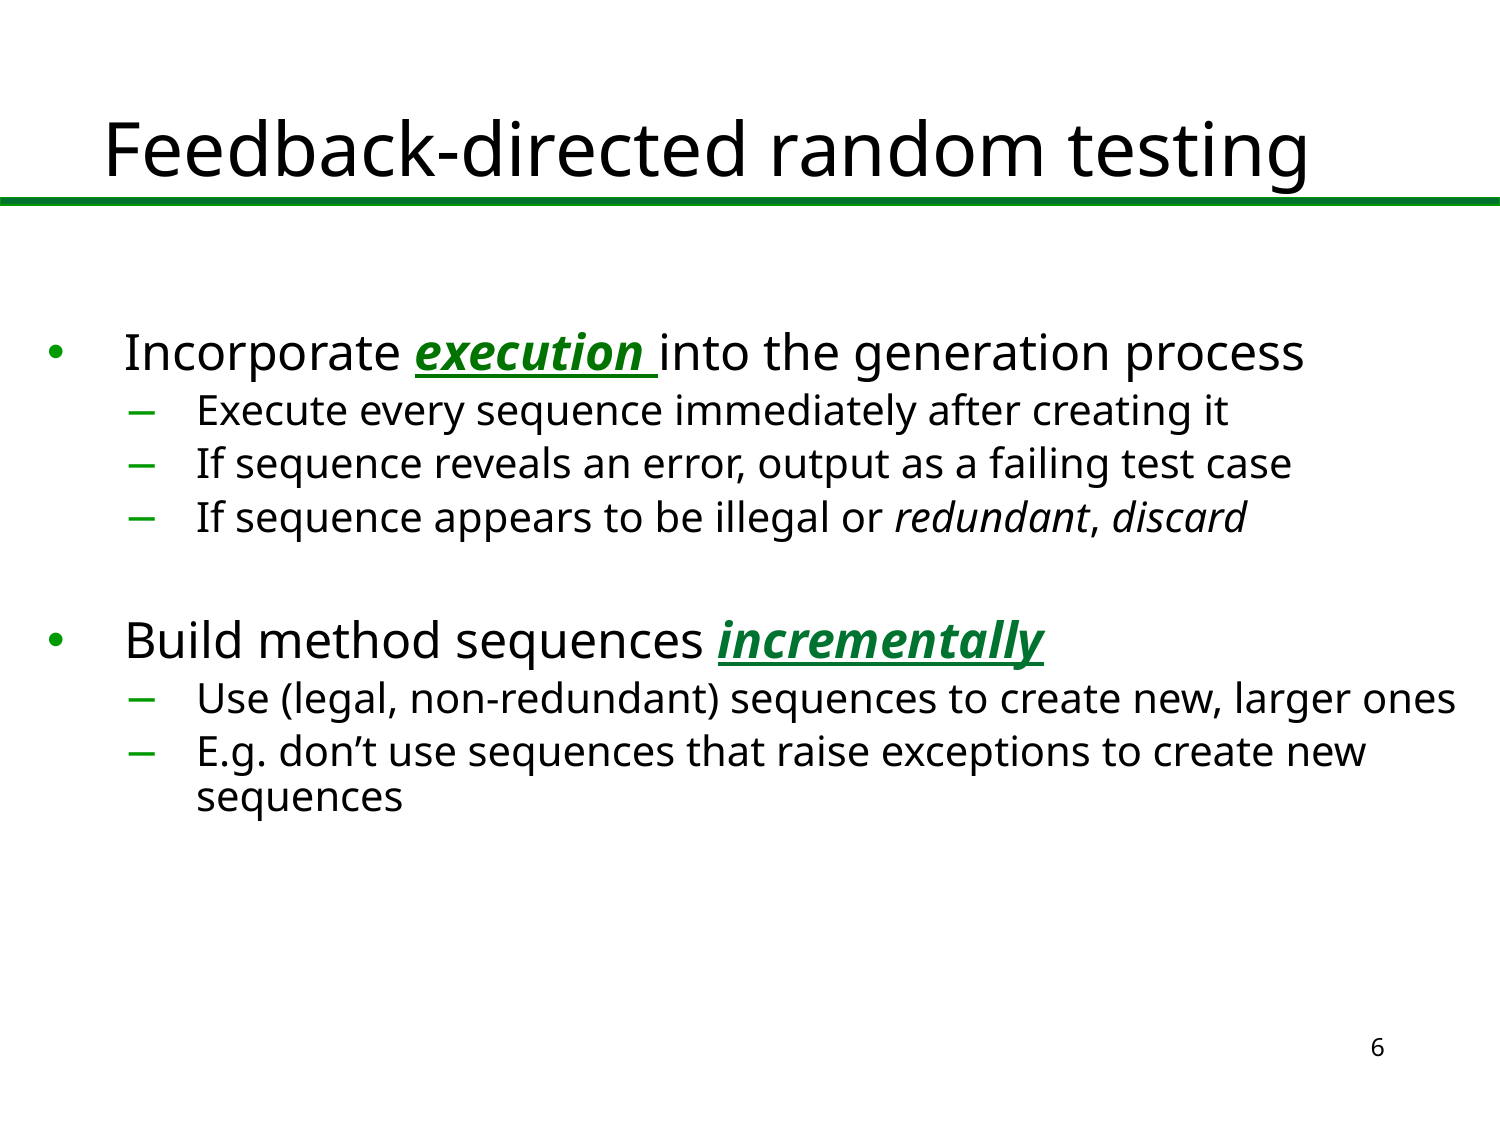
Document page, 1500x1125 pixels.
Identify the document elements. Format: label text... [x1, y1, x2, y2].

slide_number 5 [1074, 1024, 1401, 1103]
list Incorporate execution into the generation process Execute every sequence immediately after creating it If sequence reveals an error, output as a failing test case If sequence appears to be illegal or redundant, discard Build method sequences incrementally Use (legal, non-redundant) sequences to create new, larger ones E.g. don’t use sequences that raise exceptions to create new sequences [31, 249, 1500, 1001]
title Feedback-directed random testing [87, 0, 1401, 200]
